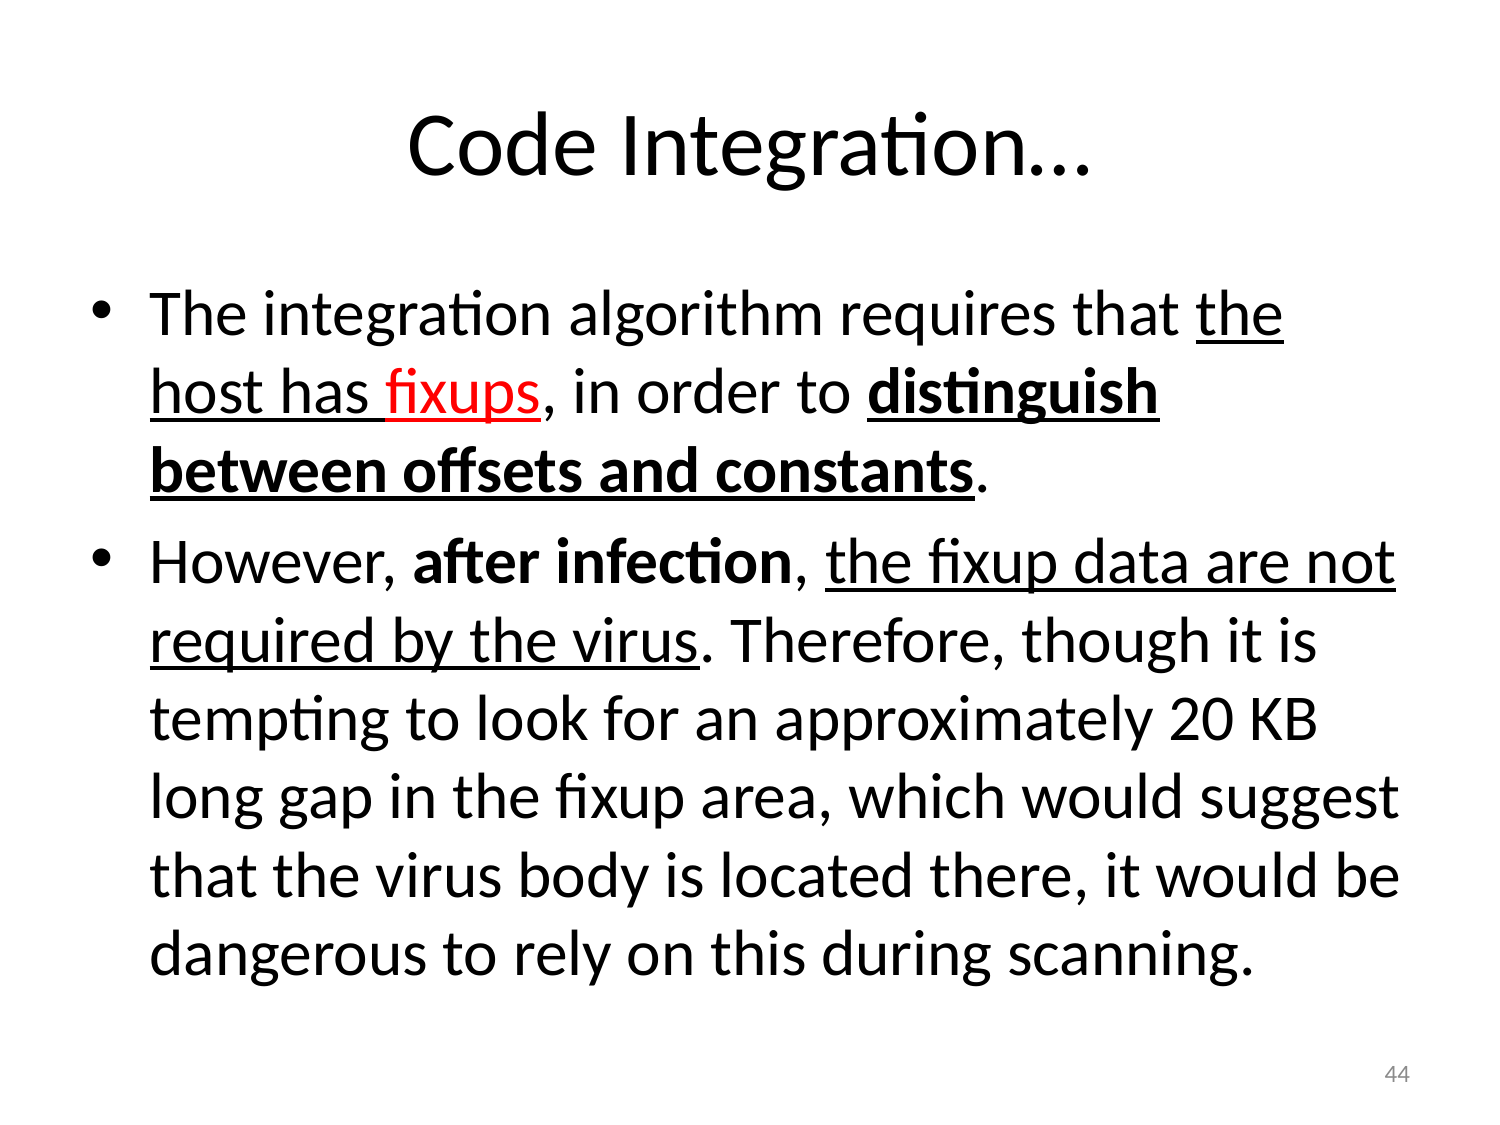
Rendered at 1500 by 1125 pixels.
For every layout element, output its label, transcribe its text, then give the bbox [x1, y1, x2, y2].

slide_number 44 [1074, 1042, 1425, 1103]
list The integration algorithm requires that the host has fixups, in order to distinguish between offsets and constants. However, after infection, the fixup data are not required by the virus. Therefore, though it is tempting to look for an approximately 20 KB long gap in the fixup area, which would suggest that the virus body is located there, it would be dangerous to rely on this during scanning. [75, 262, 1425, 1005]
title Code Integration… [75, 45, 1425, 233]
